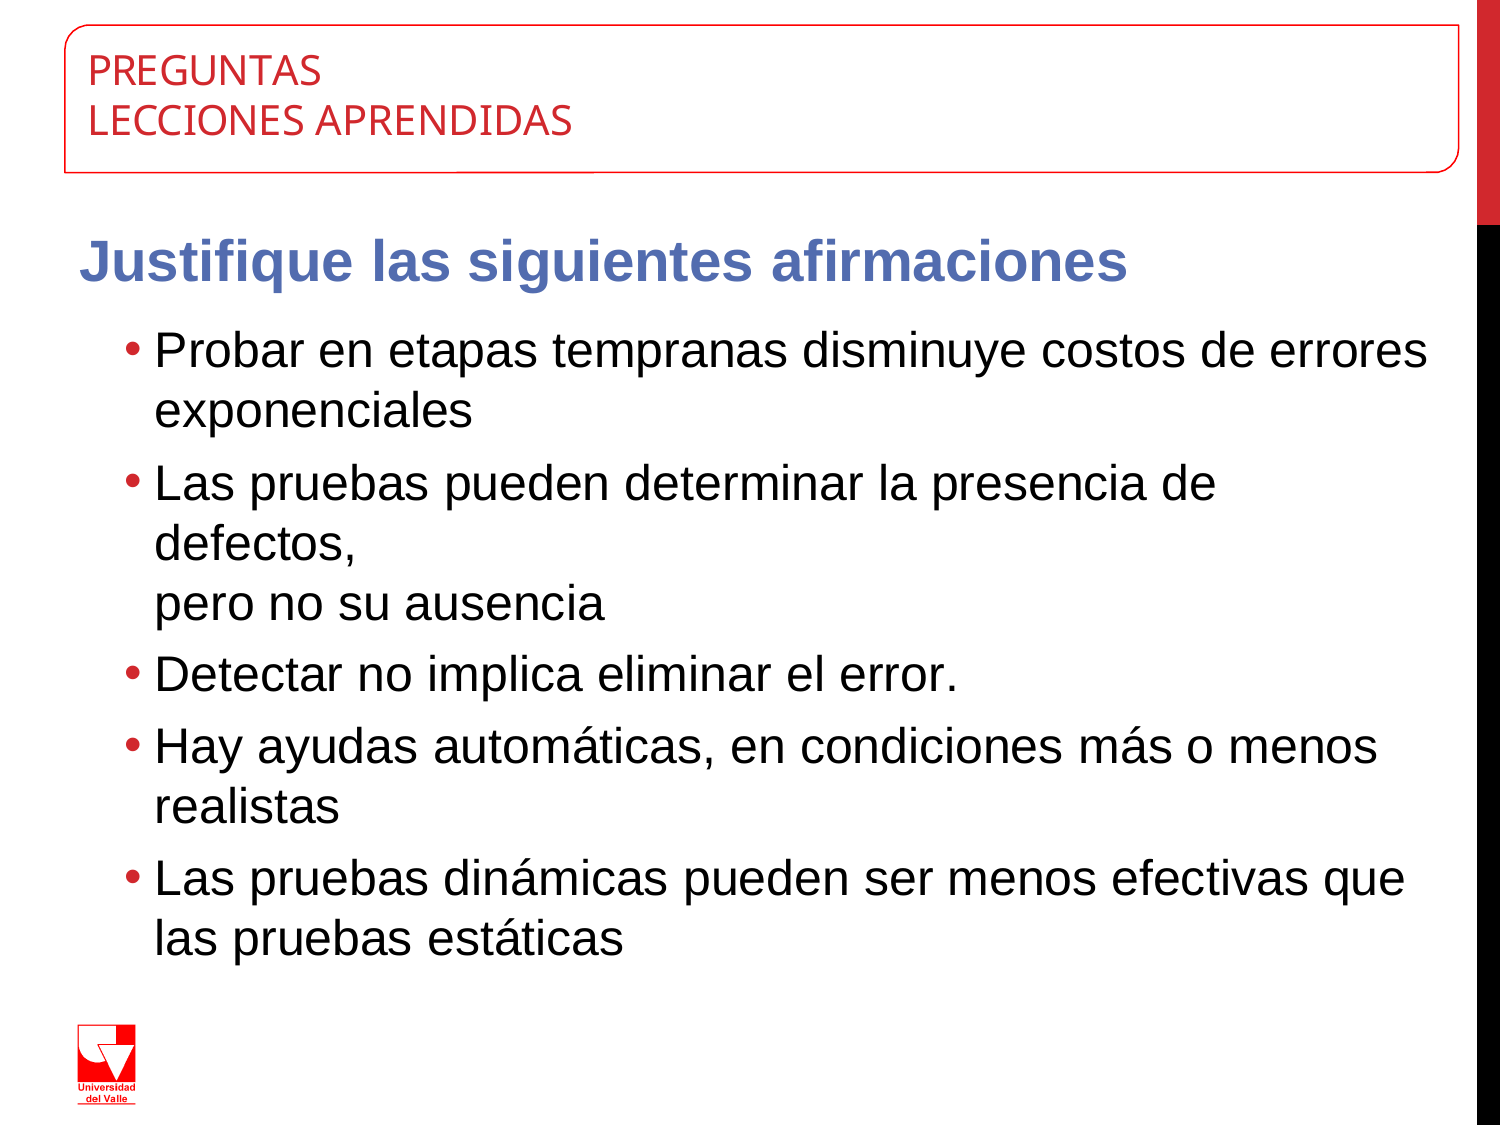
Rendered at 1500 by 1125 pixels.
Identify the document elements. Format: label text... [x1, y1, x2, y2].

text_box PREGUNTAS LECCIONES APRENDIDAS Justifique las siguientes afirmaciones Probar en etapas tempranas disminuye costos de errores exponenciales Las pruebas pueden determinar la presencia de defectos, pero no su ausencia Detectar no implica eliminar el error. Hay ayudas automáticas, en condiciones más o menos realistas Las pruebas dinámicas pueden ser menos efectivas que las pruebas estáticas [77, 43, 1437, 966]
picture [76, 1023, 136, 1105]
